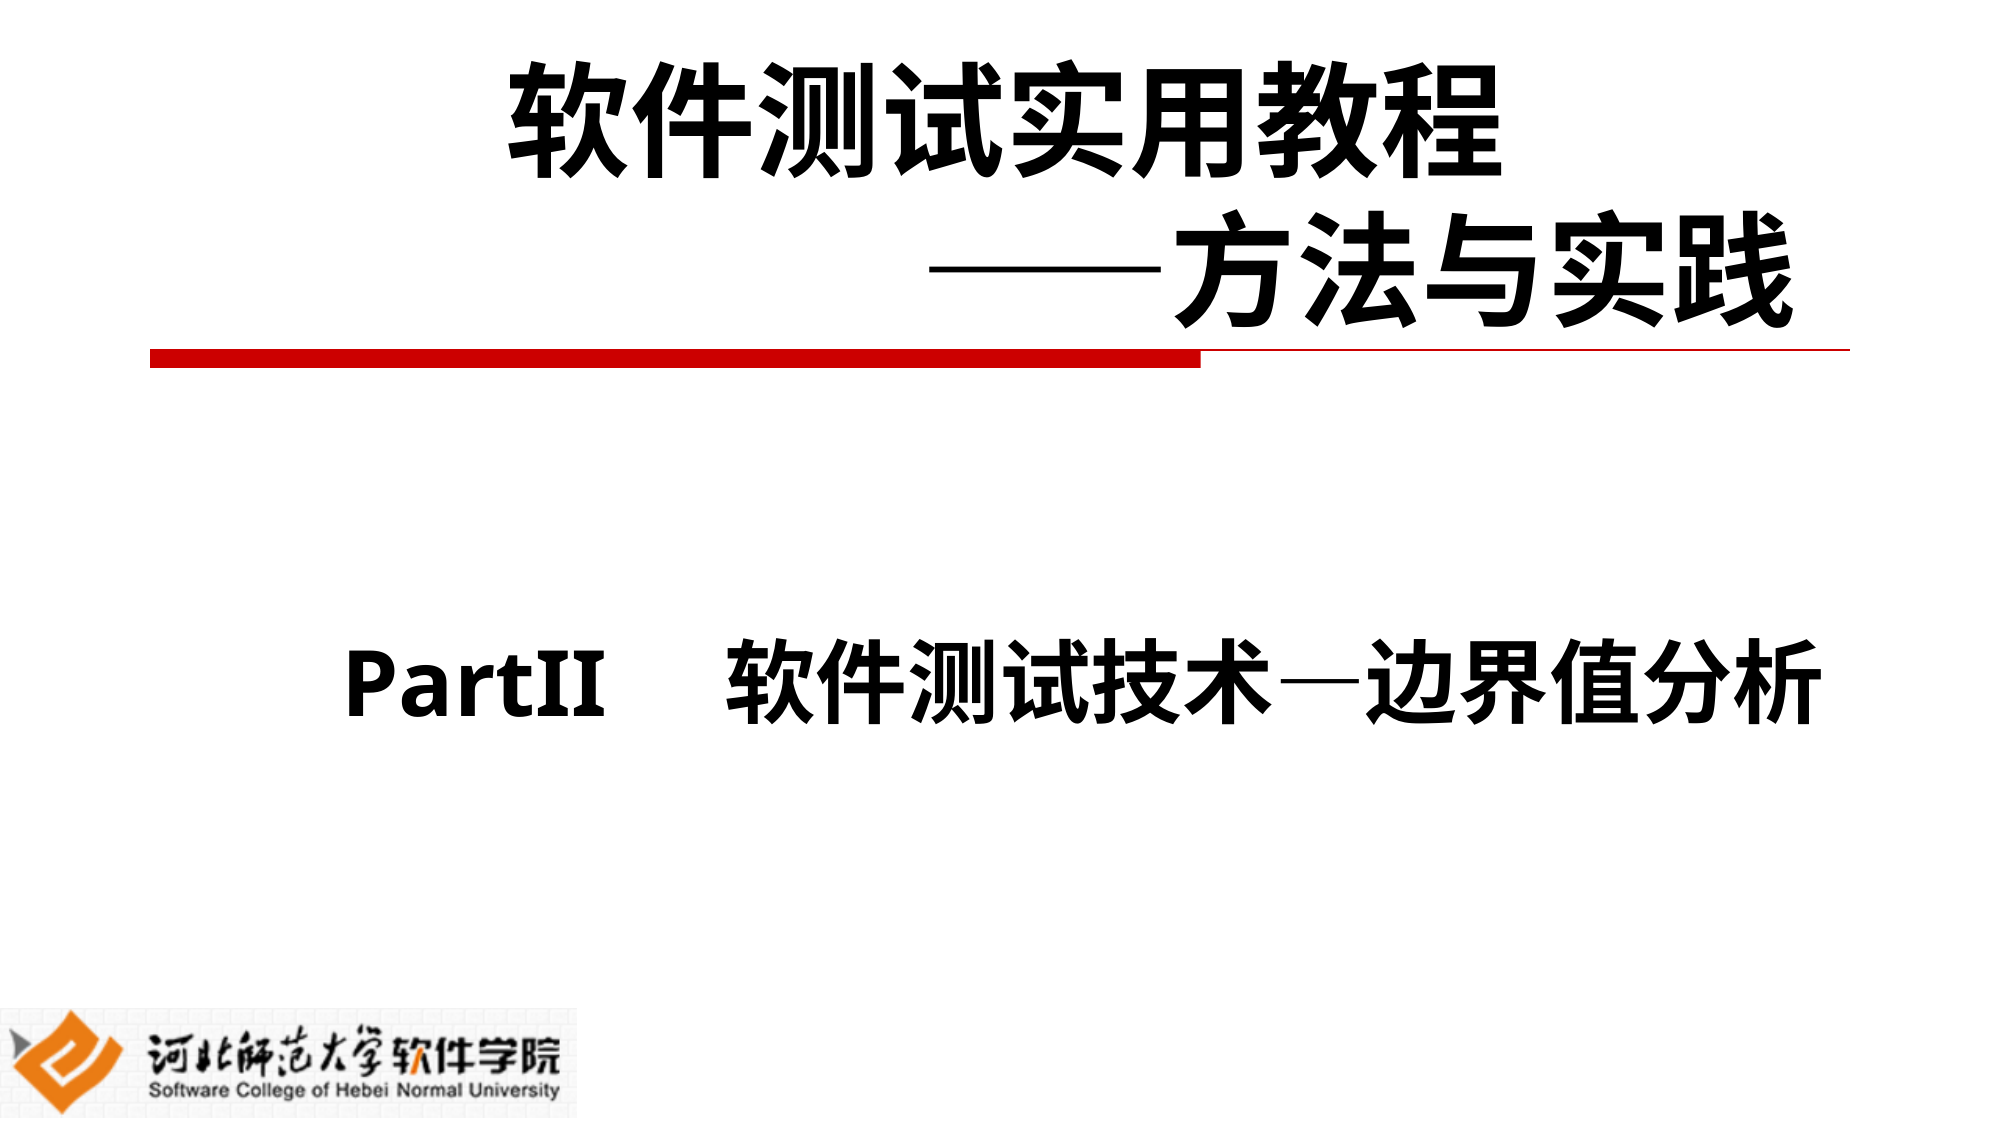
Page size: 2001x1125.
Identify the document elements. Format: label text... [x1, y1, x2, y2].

picture [0, 1007, 577, 1118]
title 软件测试实用教程 ——方法与实践 [155, 124, 1856, 350]
subtitle PartII 软件测试技术—边界值分析 [316, 562, 1850, 825]
